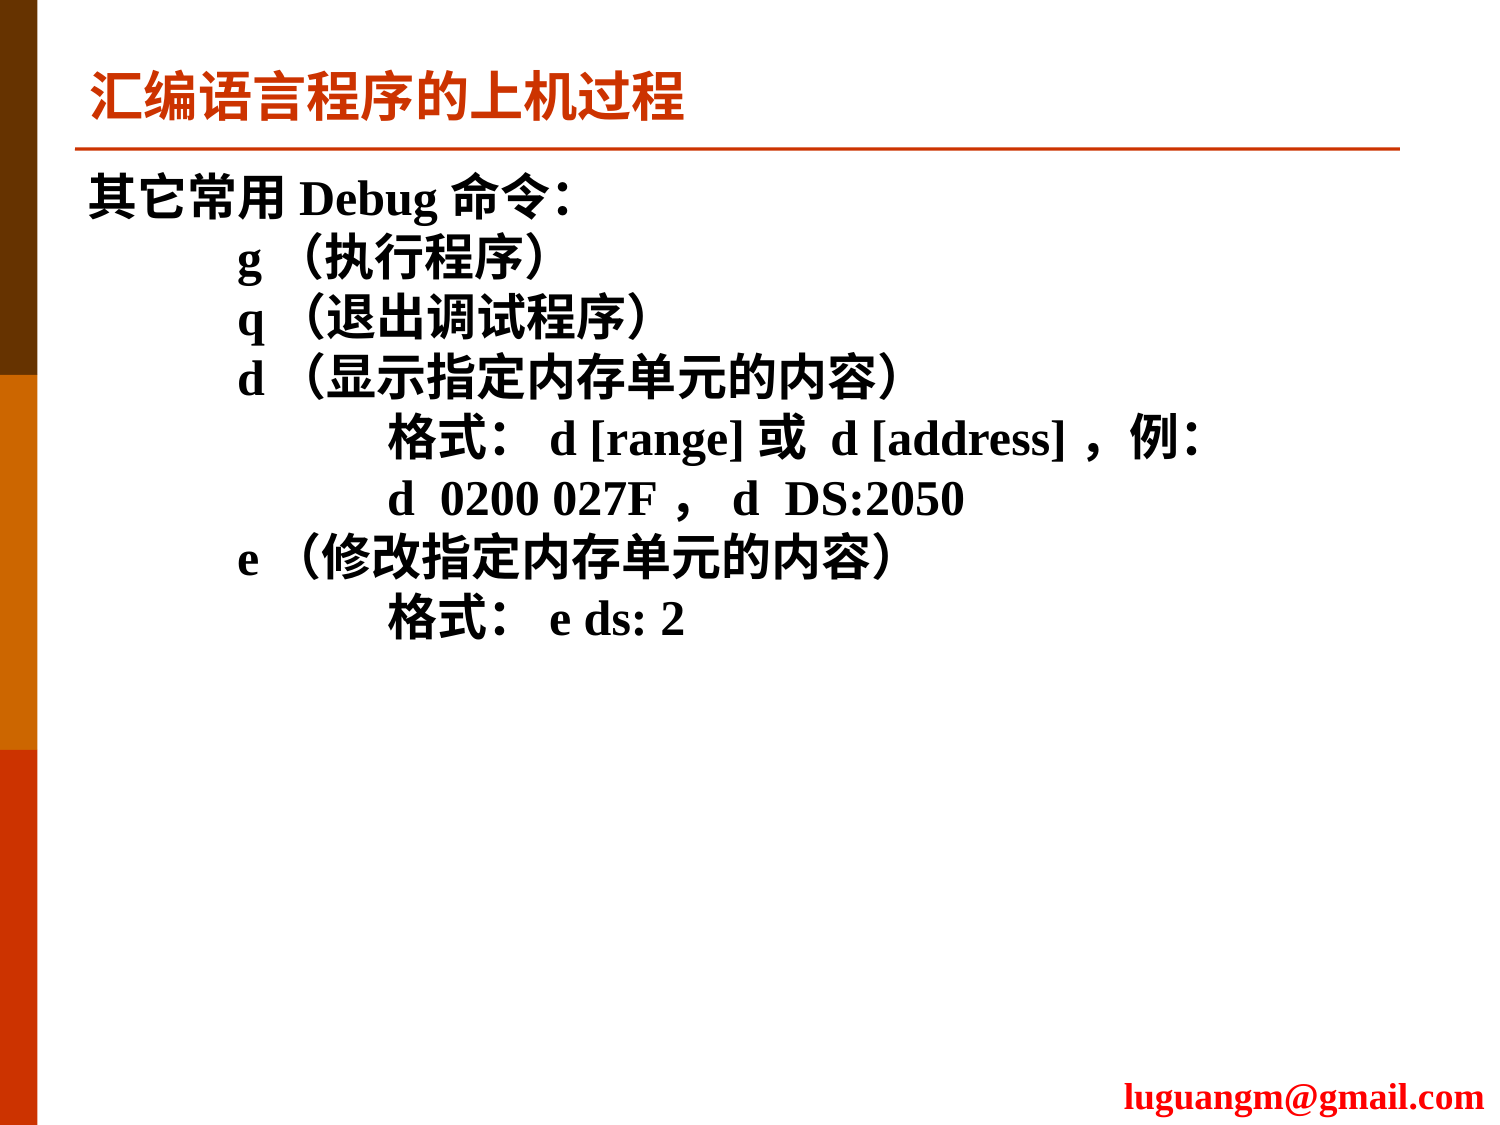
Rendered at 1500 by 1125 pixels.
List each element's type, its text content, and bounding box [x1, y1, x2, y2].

text_box 汇编语言程序的上机过程 [74, 54, 1425, 136]
text_box 其它常用Debug命令： g（执行程序） q（退出调试程序） d（显示指定内存单元的内容） 格式：d [range]或 d [address]，例： d 0200 027F，d DS:2050 e（修改指定内存单元的内容） 格式：e ds: 2 [72, 157, 1412, 773]
